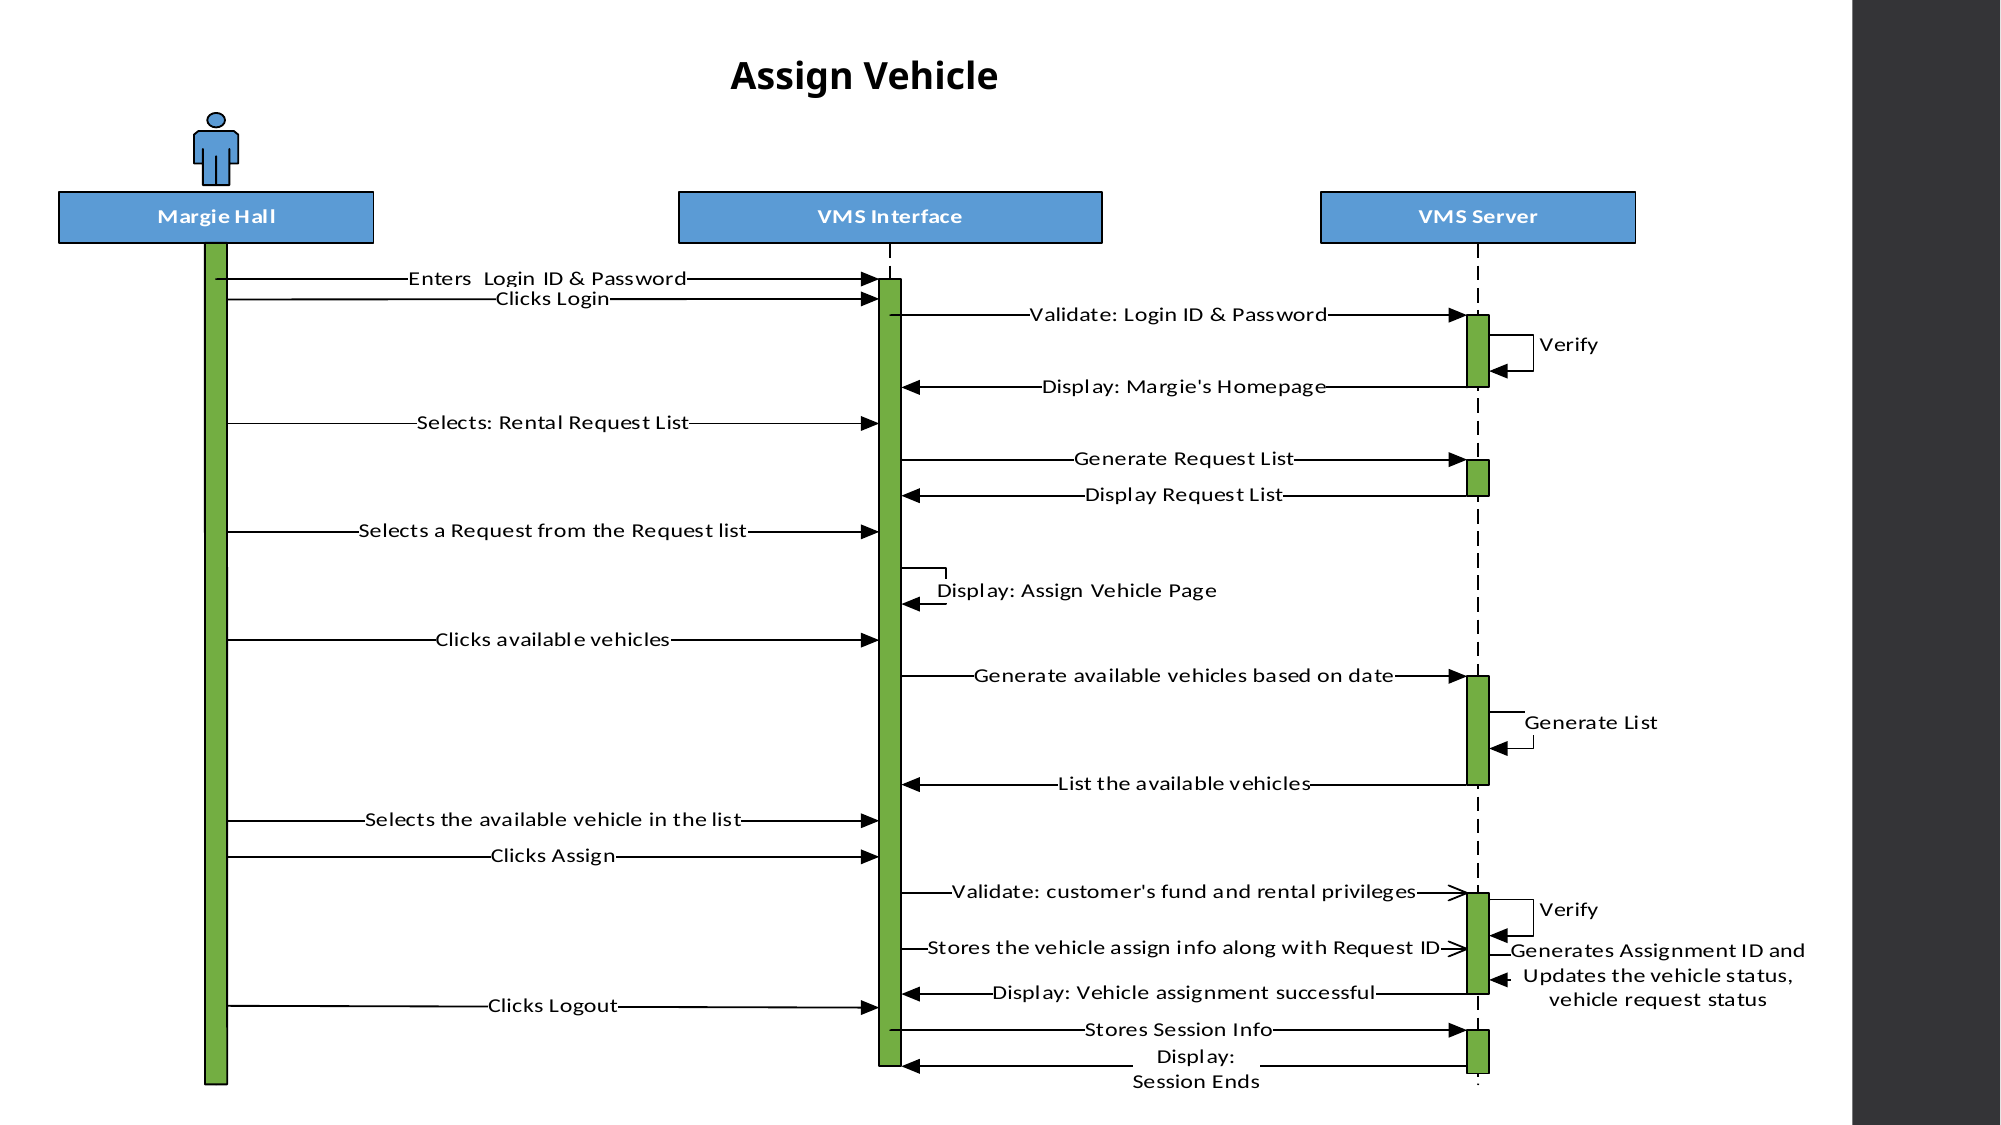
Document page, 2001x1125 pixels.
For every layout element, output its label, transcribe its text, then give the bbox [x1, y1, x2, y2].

text_box Assign Vehicle [513, 44, 1217, 104]
picture [54, 109, 1825, 1104]
